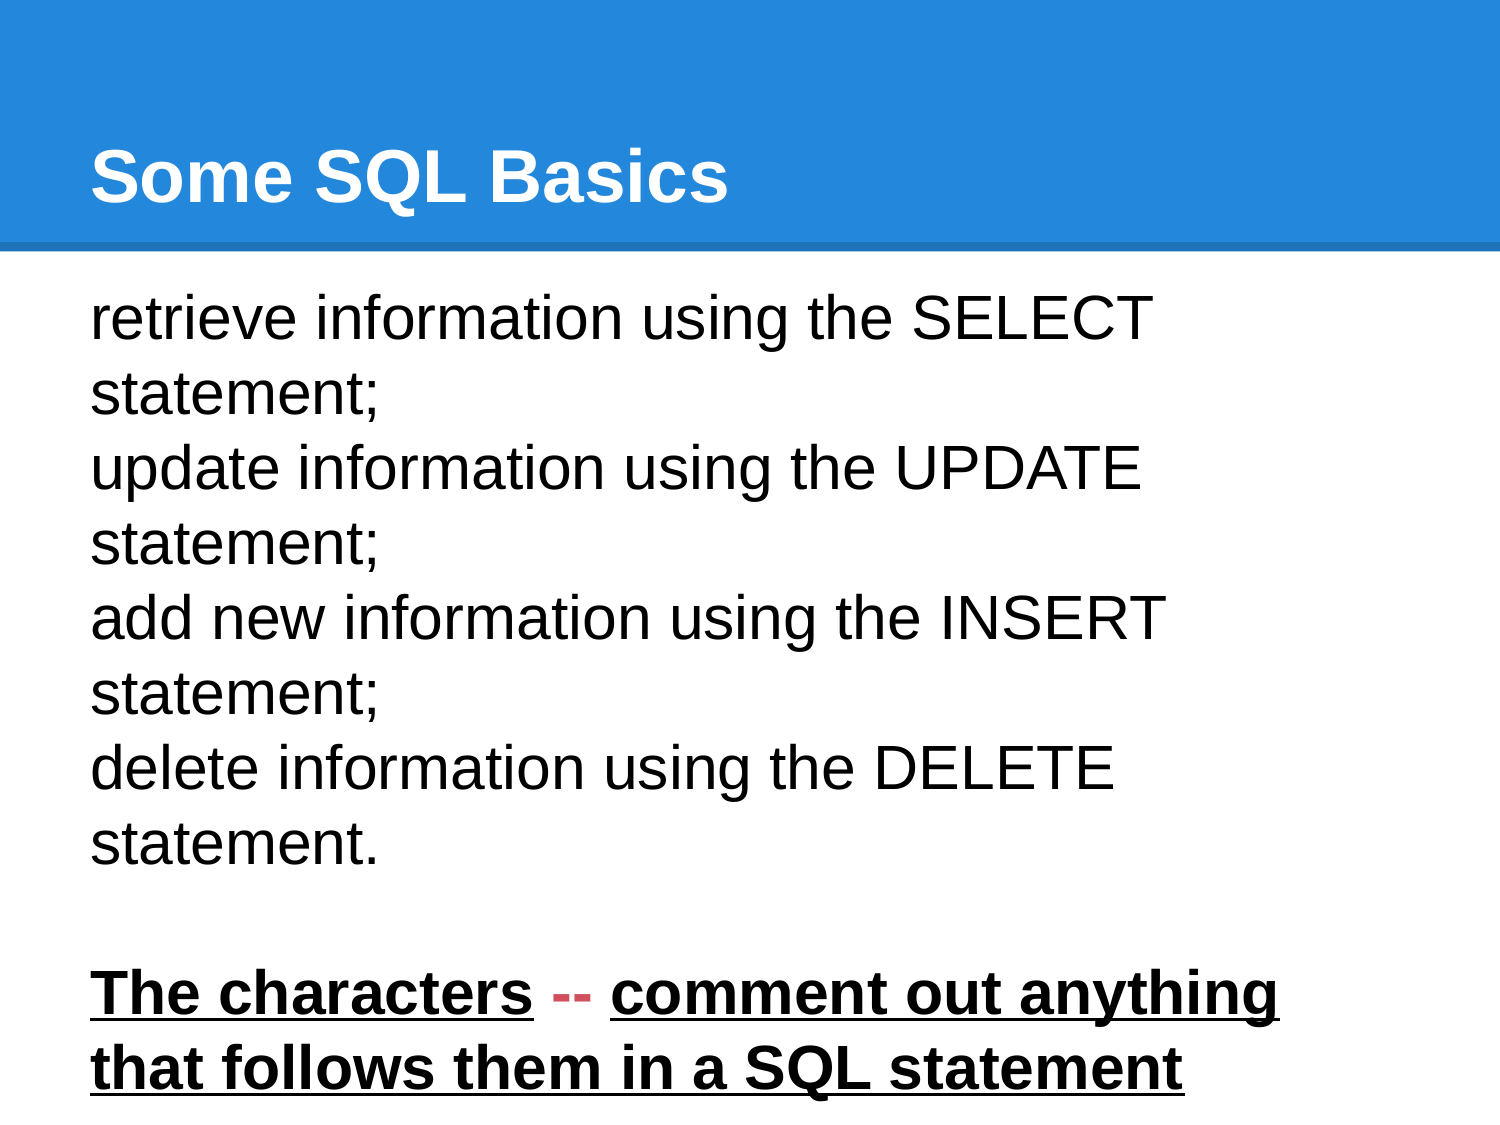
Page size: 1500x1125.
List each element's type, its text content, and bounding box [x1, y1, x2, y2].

list retrieve information using the SELECT statement; update information using the UPDATE statement; add new information using the INSERT statement; delete information using the DELETE statement. The characters -- comment out anything that follows them in a SQL statement [75, 262, 1425, 1078]
title Some SQL Basics [75, 45, 1425, 233]
